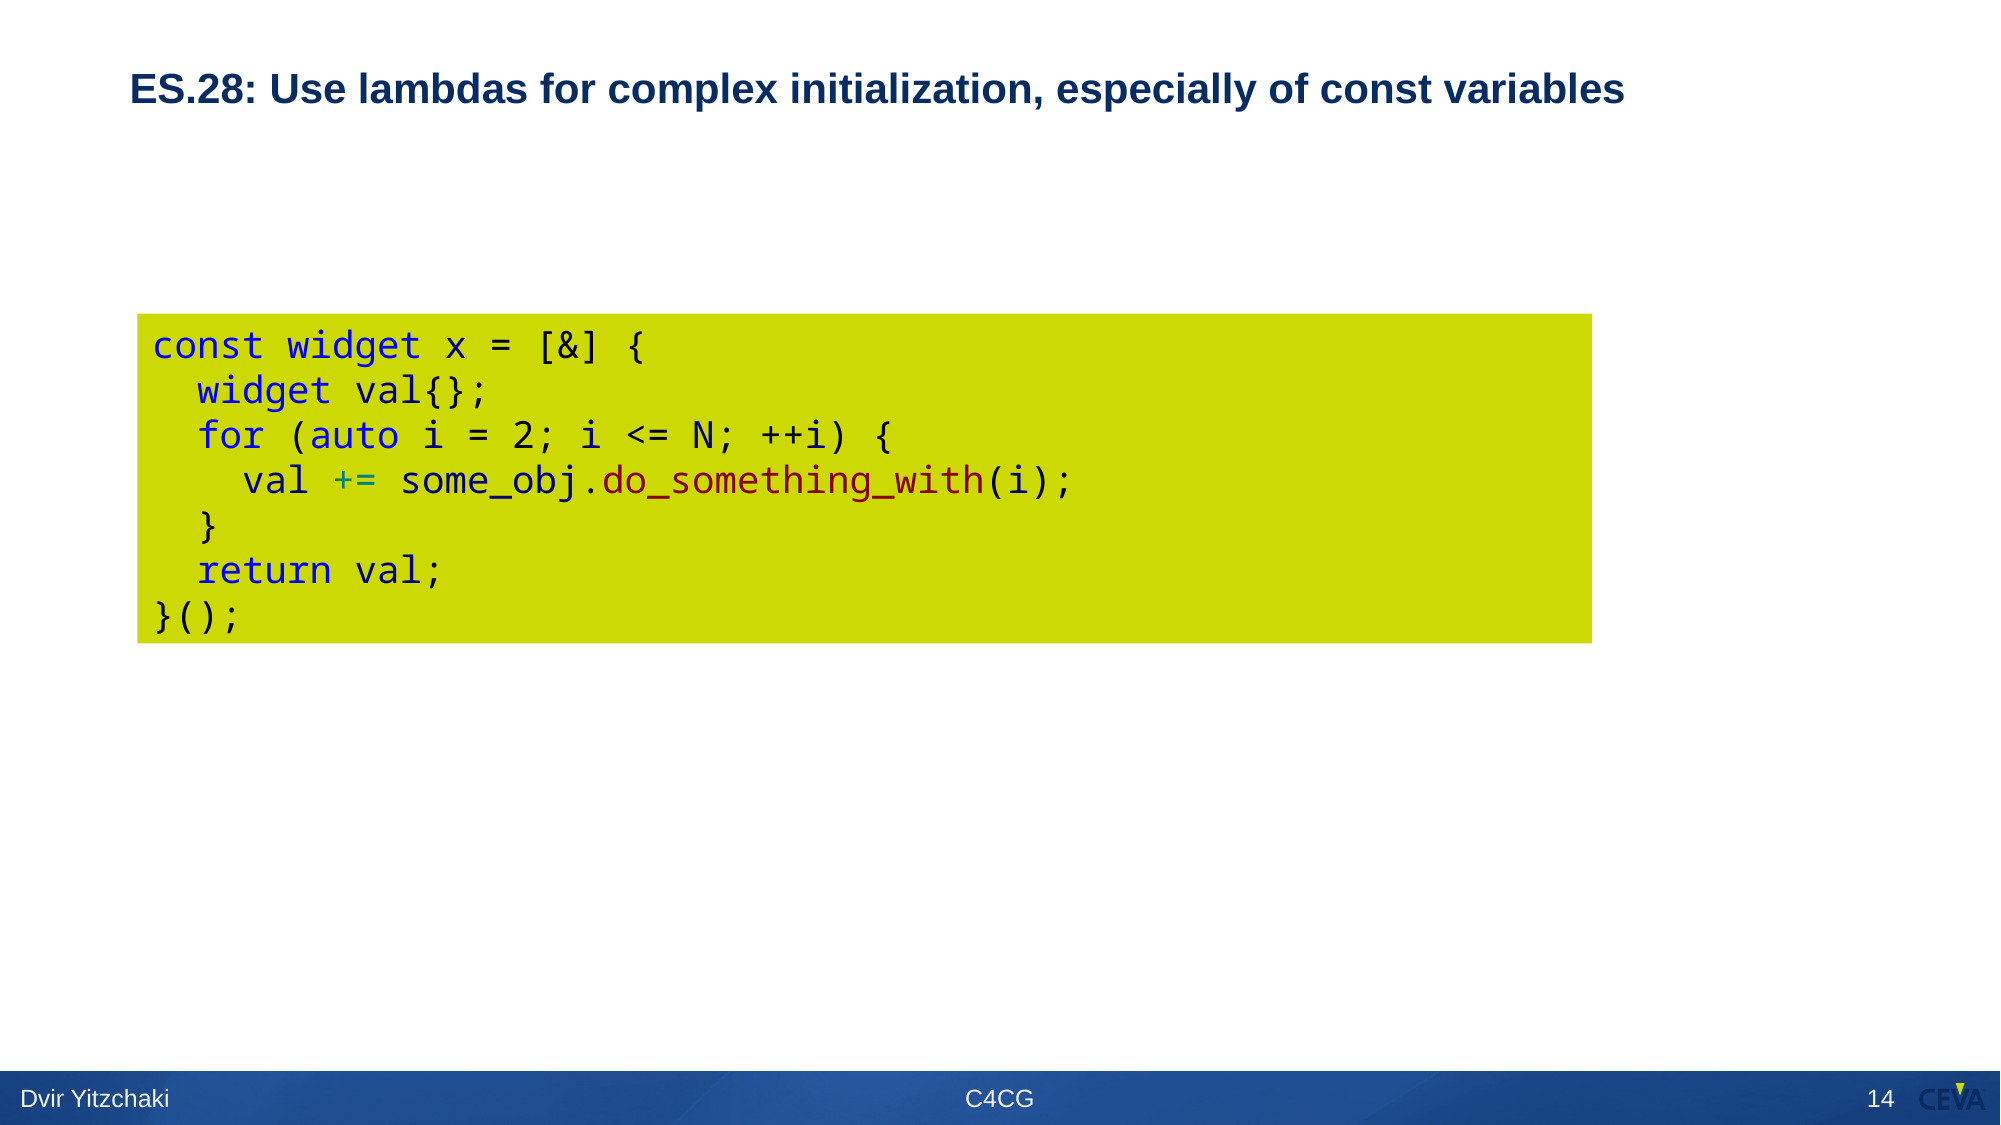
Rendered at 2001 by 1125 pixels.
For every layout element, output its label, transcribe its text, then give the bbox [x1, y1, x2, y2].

picture [0, 1071, 2000, 1125]
text_box const widget x = [&] { widget val{}; for (auto i = 2; i <= N; ++i) { val += some_obj.do_something_with(i); } return val; }(); [137, 313, 1592, 644]
title ES.28: Use lambdas for complex initialization, especially of const variables [114, 42, 1685, 138]
